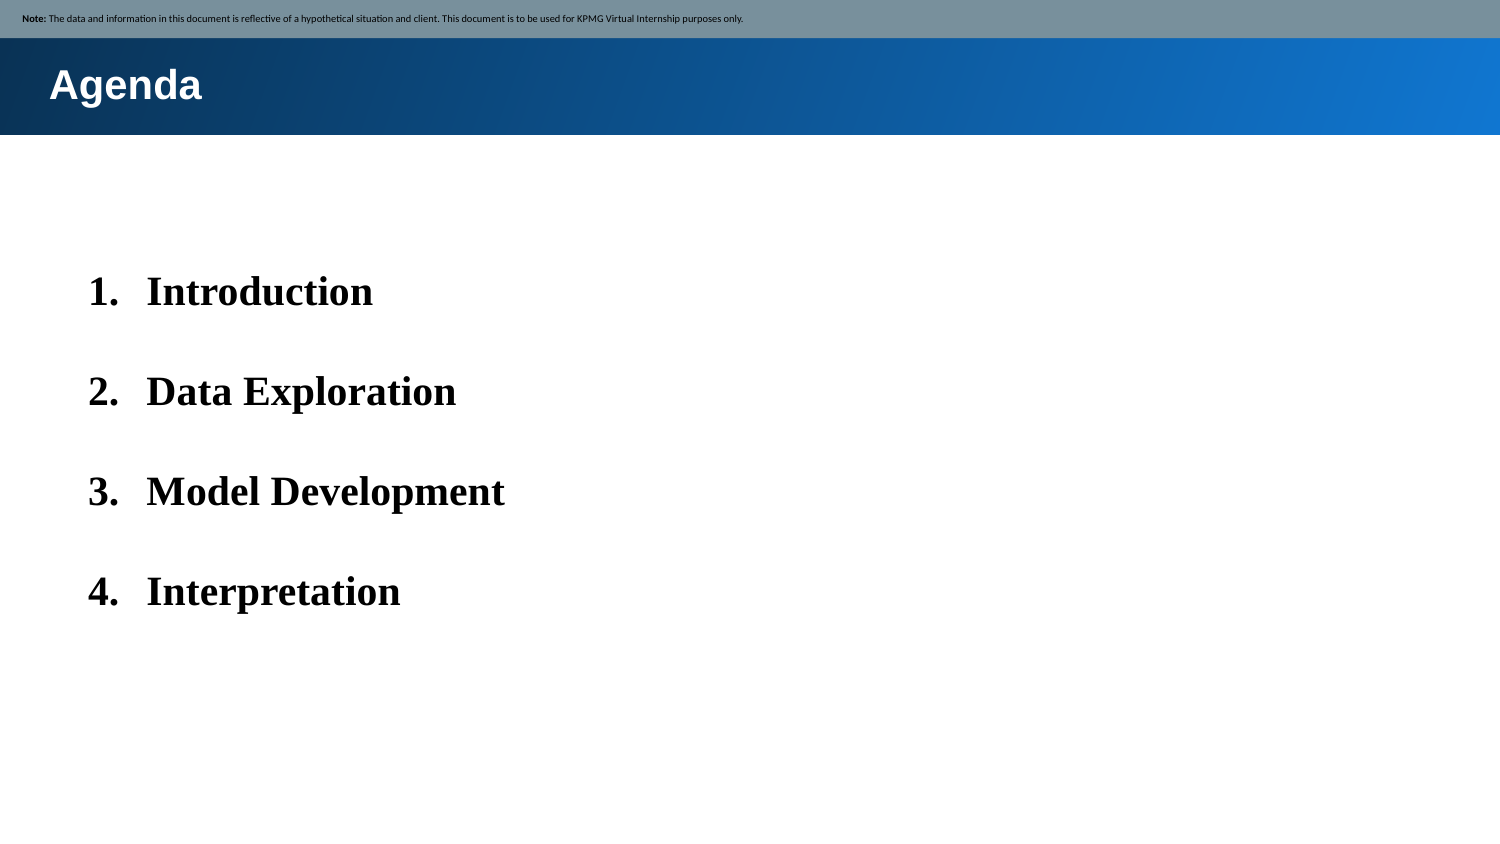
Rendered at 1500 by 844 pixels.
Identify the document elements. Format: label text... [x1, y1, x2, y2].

text_box Agenda [33, 43, 1439, 120]
text_box [0, 39, 1500, 135]
text_box Introduction Data Exploration Model Development Interpretation [56, 198, 1030, 609]
text_box Note: The data and information in this document is reflective of a hypothetical situation and client. This document is to be used for KPMG Virtual Internship purposes only. [0, 0, 1500, 39]
